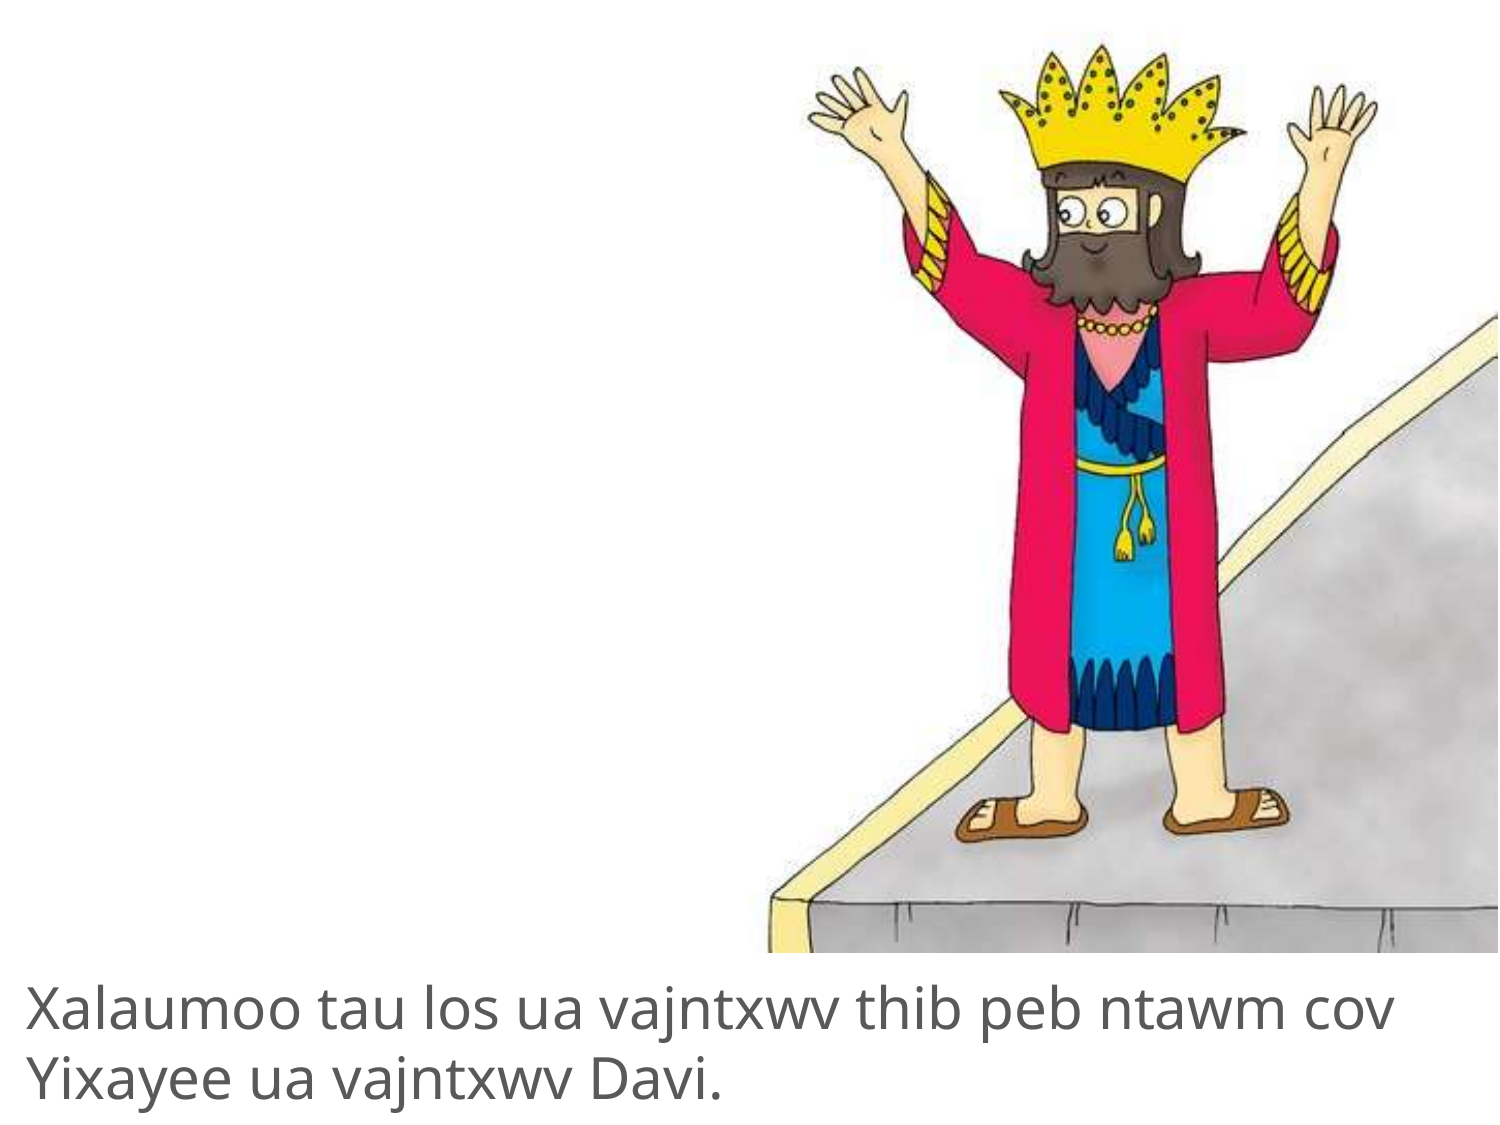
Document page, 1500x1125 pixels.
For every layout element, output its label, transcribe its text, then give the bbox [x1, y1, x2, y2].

picture [155, 0, 1498, 953]
text_box Xalaumoo tau los ua vajntxwv thib peb ntawm cov Yixayee ua vajntxwv Davi. [11, 964, 1483, 1119]
